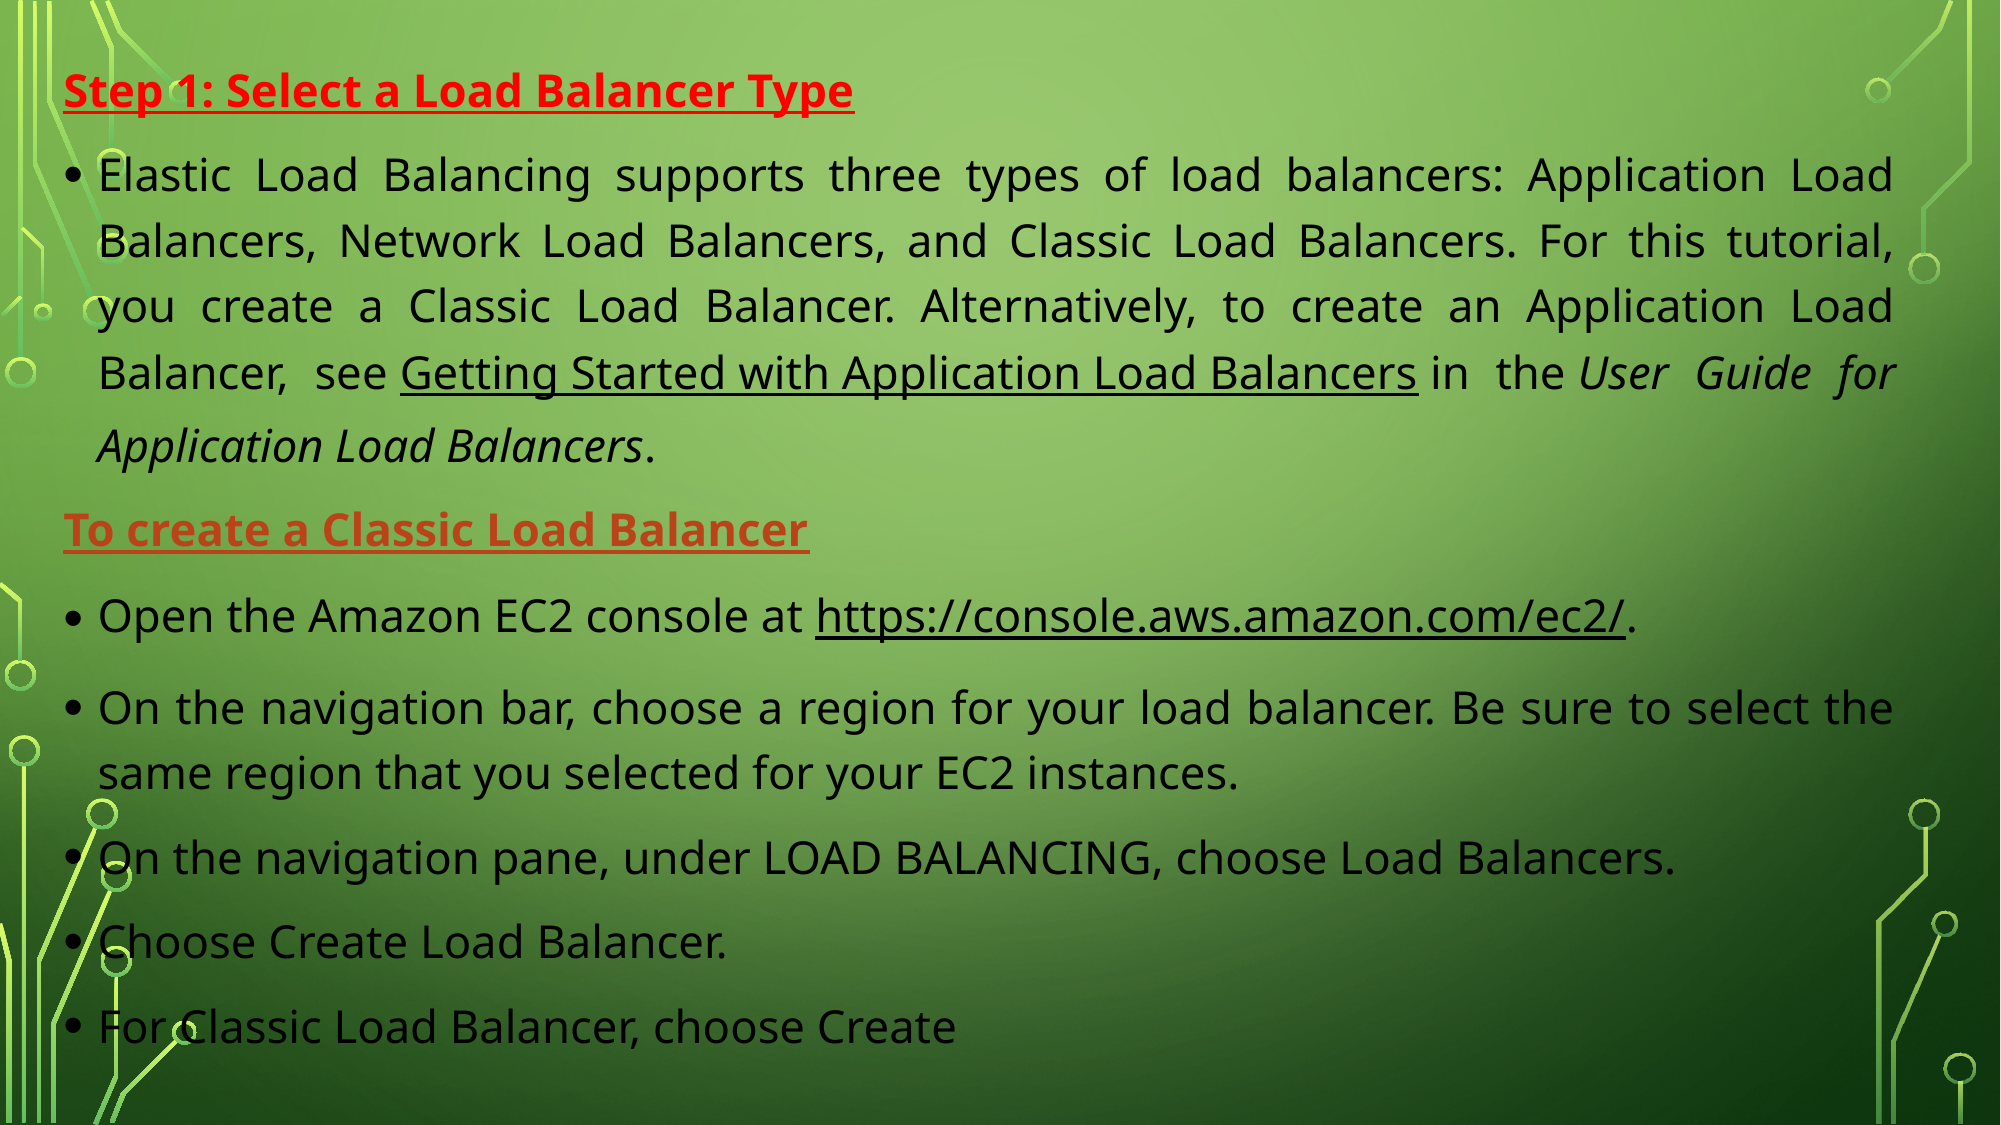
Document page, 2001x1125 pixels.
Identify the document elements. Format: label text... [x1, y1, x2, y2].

list Step 1: Select a Load Balancer Type Elastic Load Balancing supports three types of load balancers: Application Load Balancers, Network Load Balancers, and Classic Load Balancers. For this tutorial, you create a Classic Load Balancer. Alternatively, to create an Application Load Balancer, see Getting Started with Application Load Balancers in the User Guide for Application Load Balancers. To create a Classic Load Balancer Open the Amazon EC2 console at https://console.aws.amazon.com/ec2/. On the navigation bar, choose a region for your load balancer. Be sure to select the same region that you selected for your EC2 instances. On the navigation pane, under LOAD BALANCING, choose Load Balancers. Choose Create Load Balancer. For Classic Load Balancer, choose Create [48, 43, 1912, 1065]
